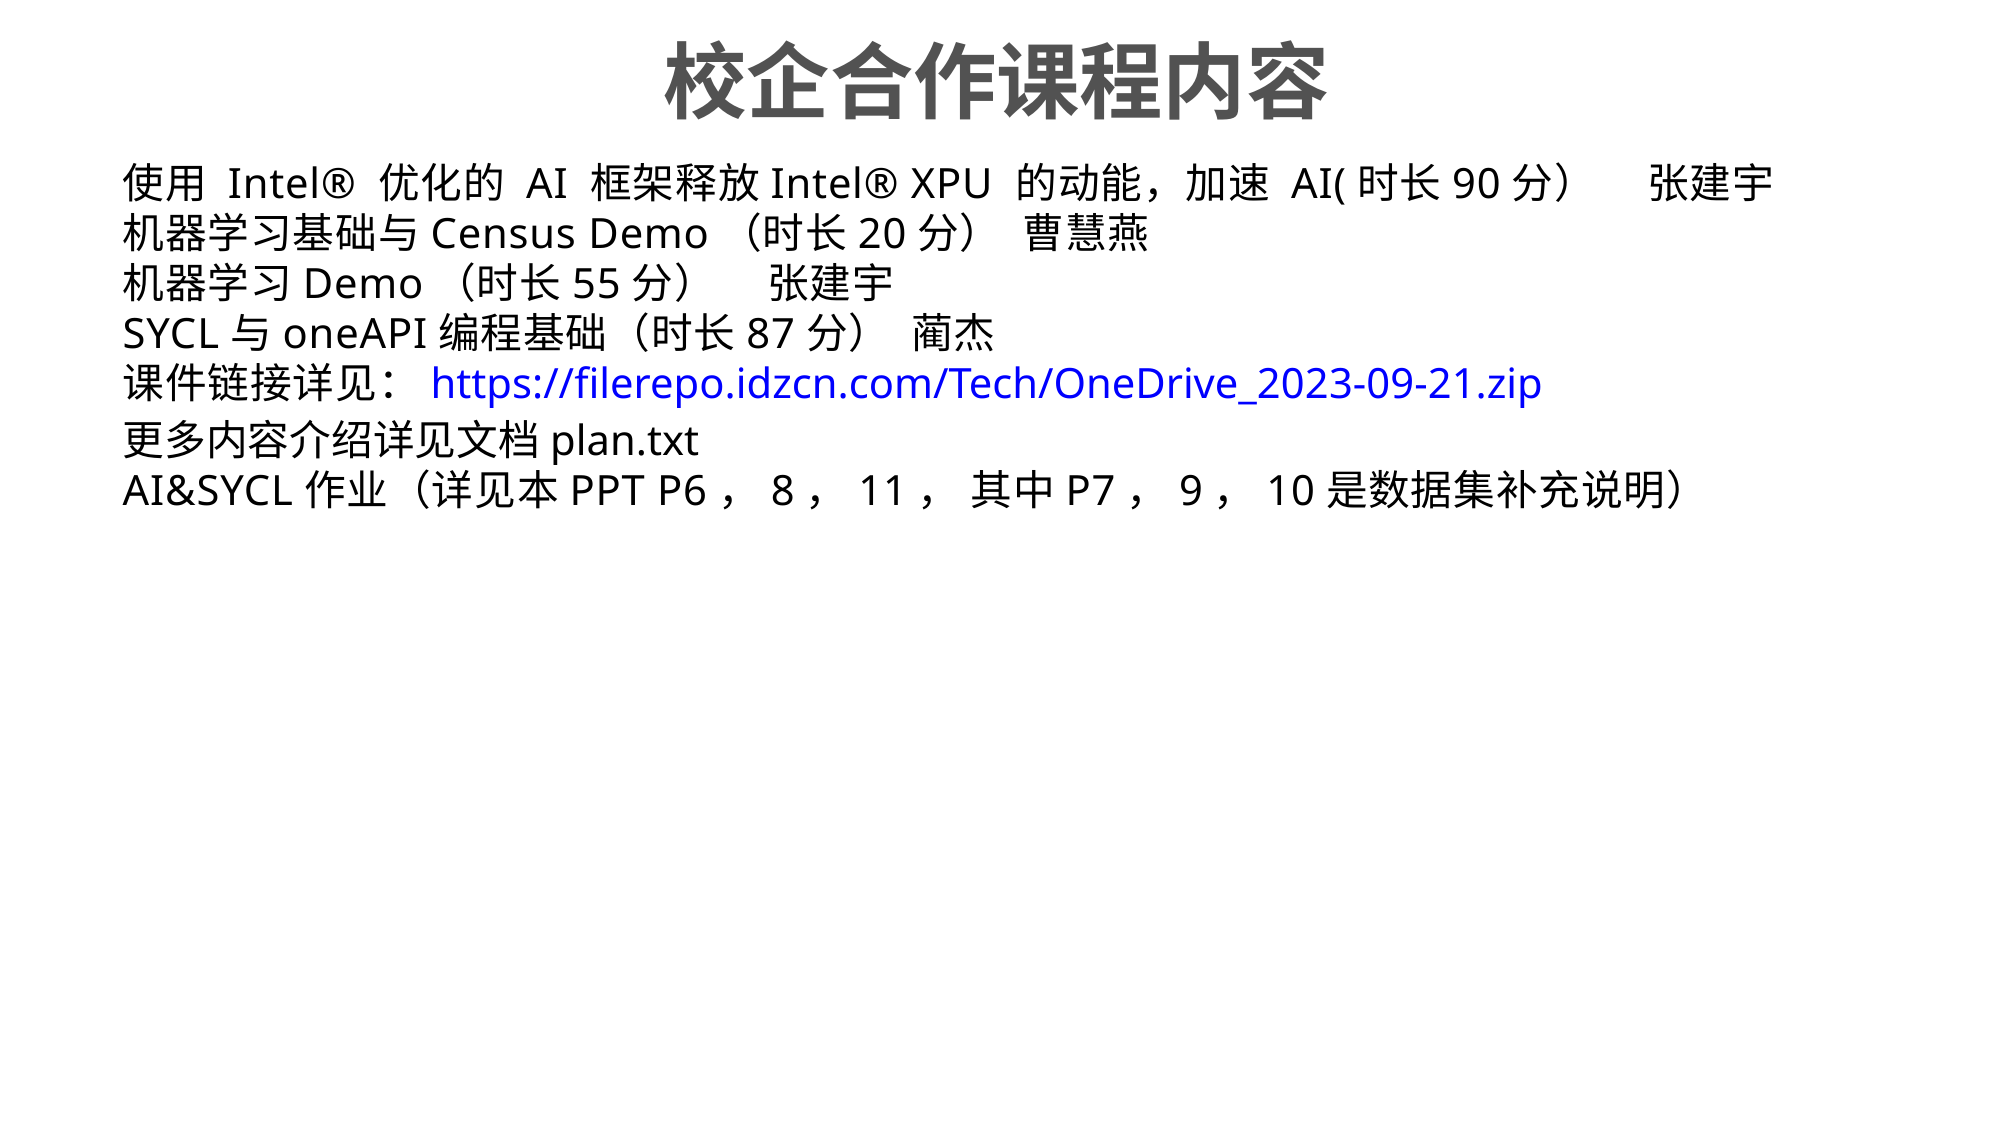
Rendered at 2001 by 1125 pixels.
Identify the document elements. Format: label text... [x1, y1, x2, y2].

title 校企合作课程内容 [93, 0, 1901, 158]
text_box 使用 Intel® 优化的 AI 框架释放Intel® XPU 的动能，加速 AI(时长90分） 张建宇 机器学习基础与Census Demo（时长20分） 曹慧燕 机器学习Demo（时长55分） 张建宇 SYCL与oneAPI编程基础（时长87分） 蔺杰 课件链接详见：https://filerepo.idzcn.com/Tech/OneDrive_2023-09-21.zip 更多内容介绍详见文档plan.txt AI&SYCL作业（详见本PPT P6，8，11， 其中P7，9，10是数据集补充说明） [107, 148, 1792, 521]
